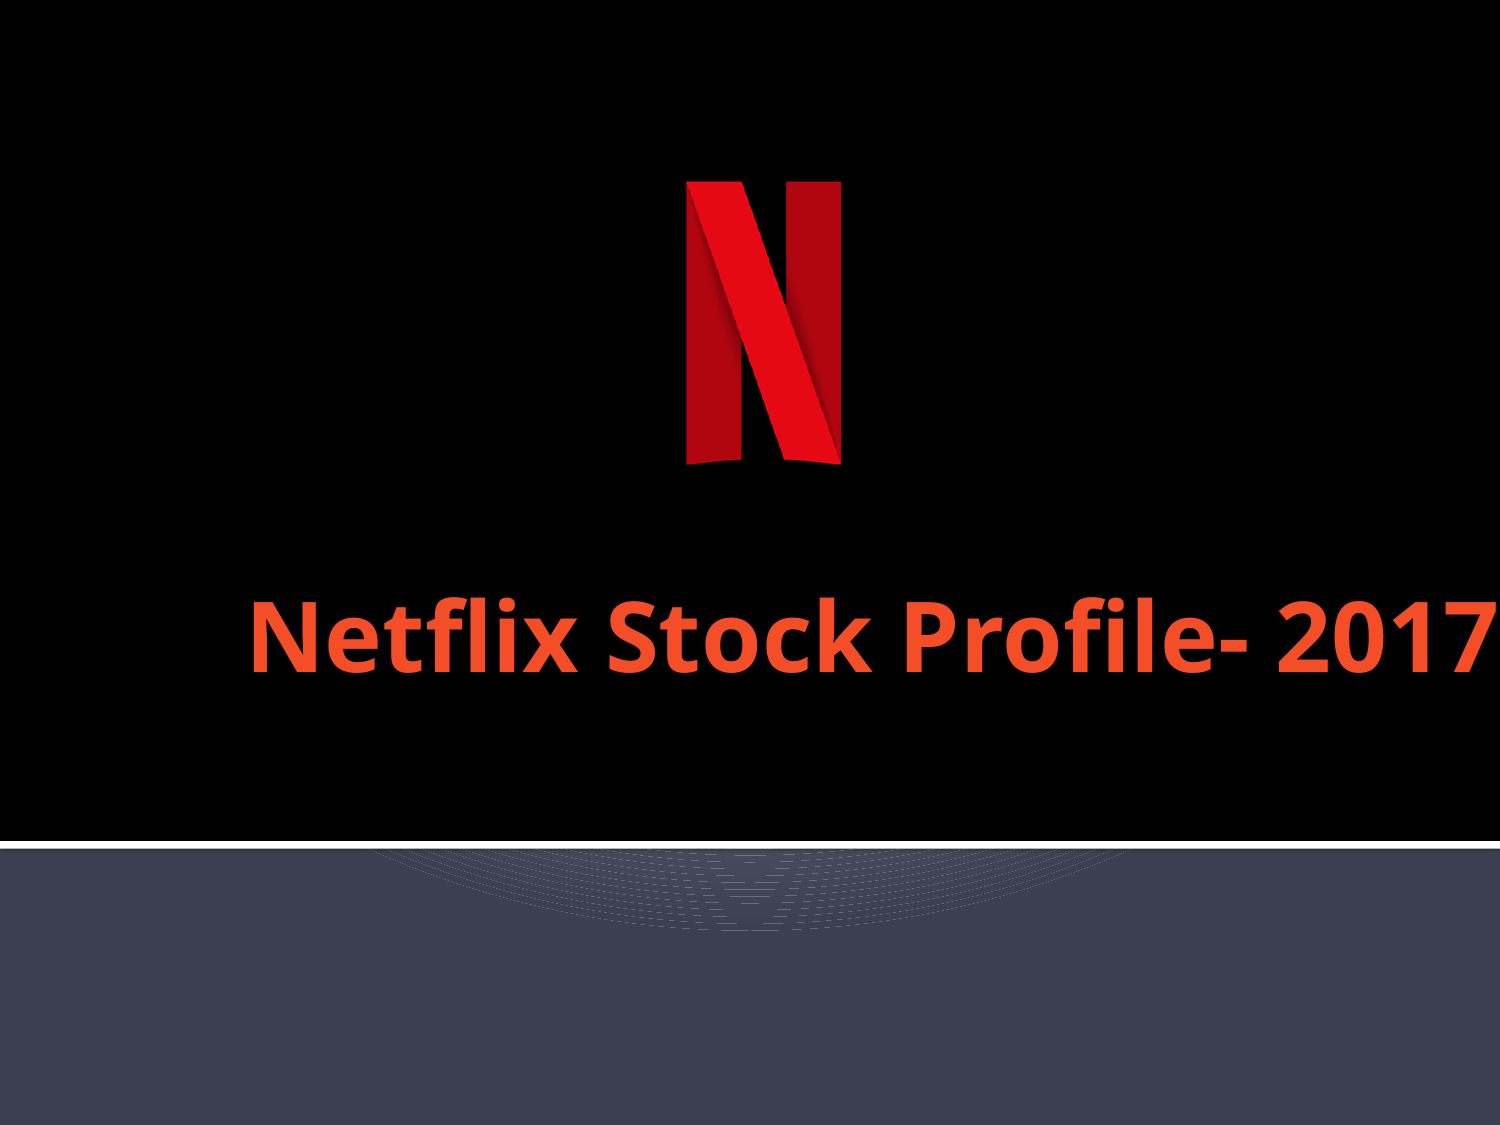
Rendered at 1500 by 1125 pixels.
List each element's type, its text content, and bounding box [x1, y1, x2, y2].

picture [360, 0, 1167, 646]
title Netflix Stock Profile- 2017 [230, 574, 1500, 849]
